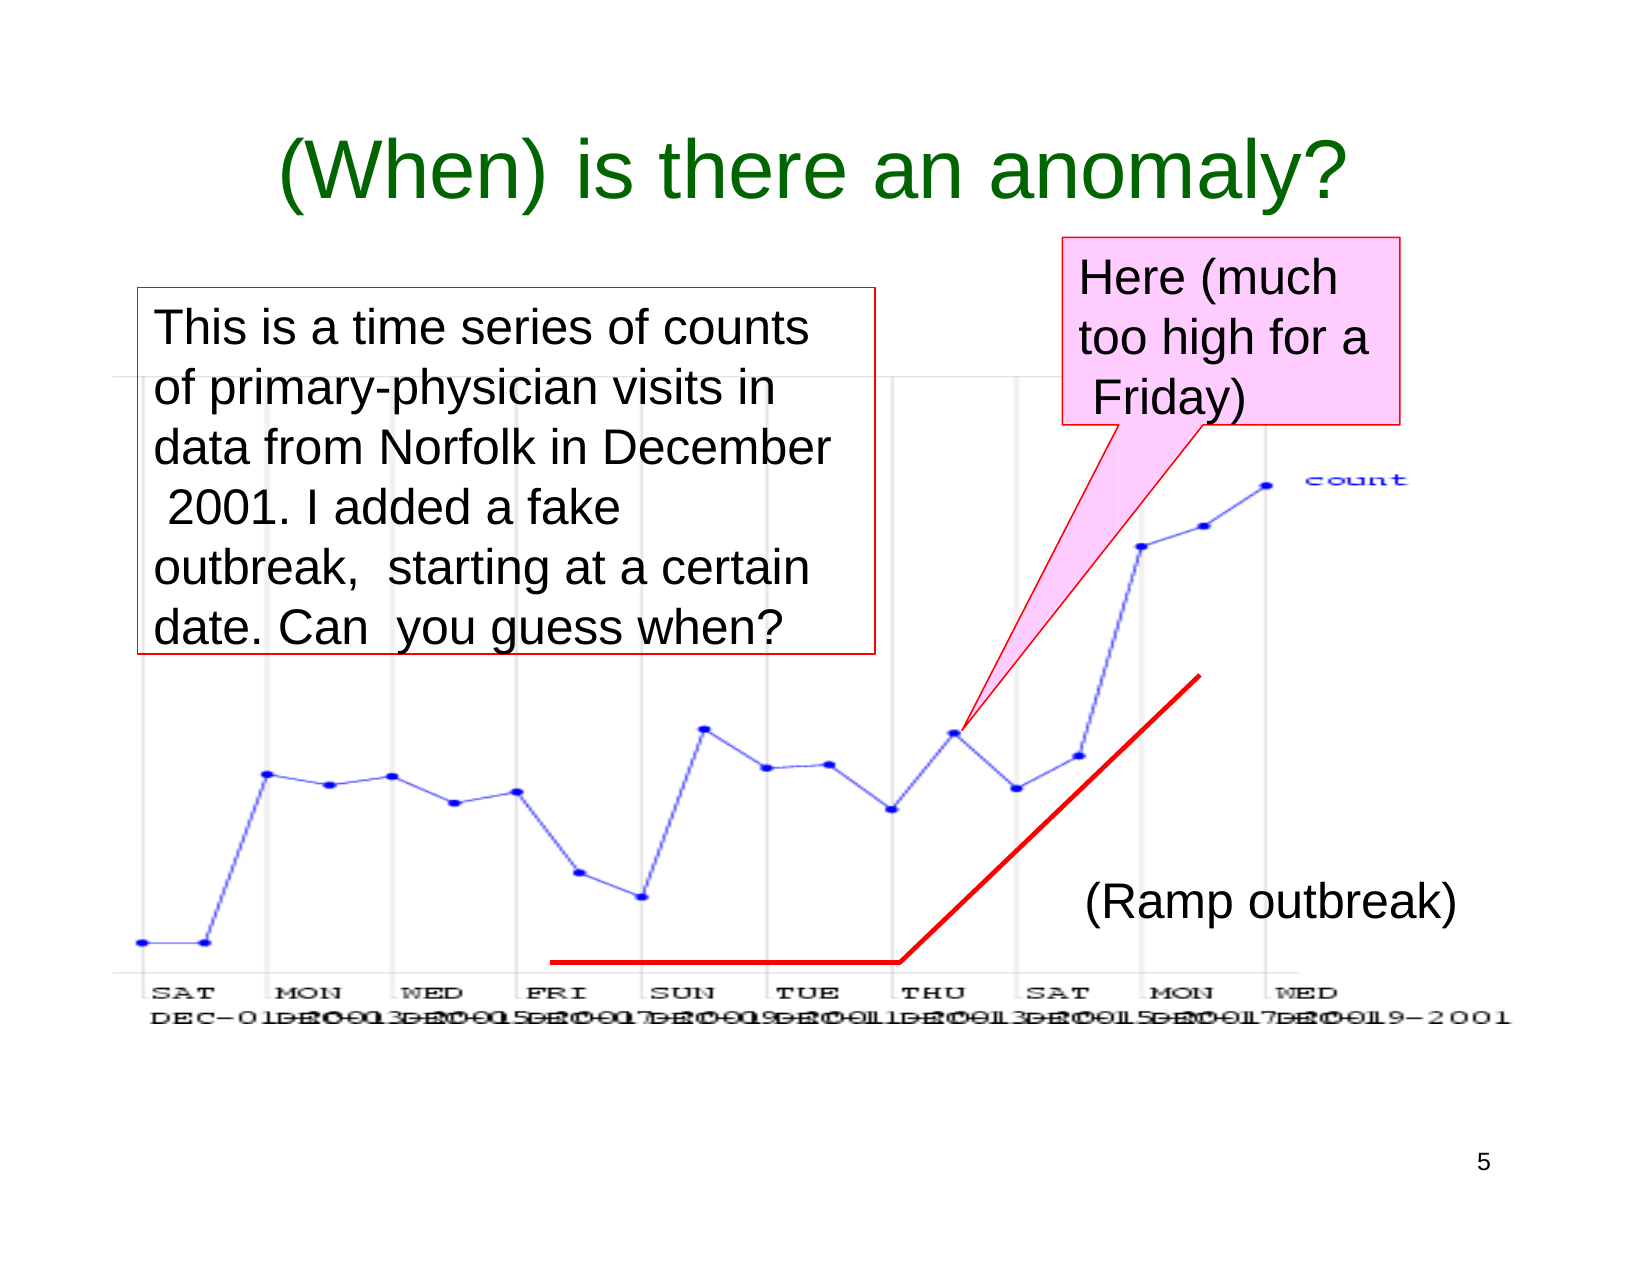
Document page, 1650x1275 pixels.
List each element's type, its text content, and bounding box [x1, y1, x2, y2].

text_box [112, 376, 1513, 1024]
text_box [549, 674, 1201, 963]
title (When) is there an anomaly? [275, 113, 1350, 328]
text_box [1062, 237, 1400, 425]
slide_number 10 [1472, 1146, 1510, 1275]
text_box Here (much too high for a Friday) [1076, 242, 1373, 425]
text_box (Ramp outbreak) [1082, 866, 1462, 929]
text_box This is a time series of counts of primary-physician visits in data from Norfolk in December 2001. I added a fake outbreak, starting at a certain date. Can you guess when? [137, 287, 875, 655]
text_box [962, 425, 1203, 731]
